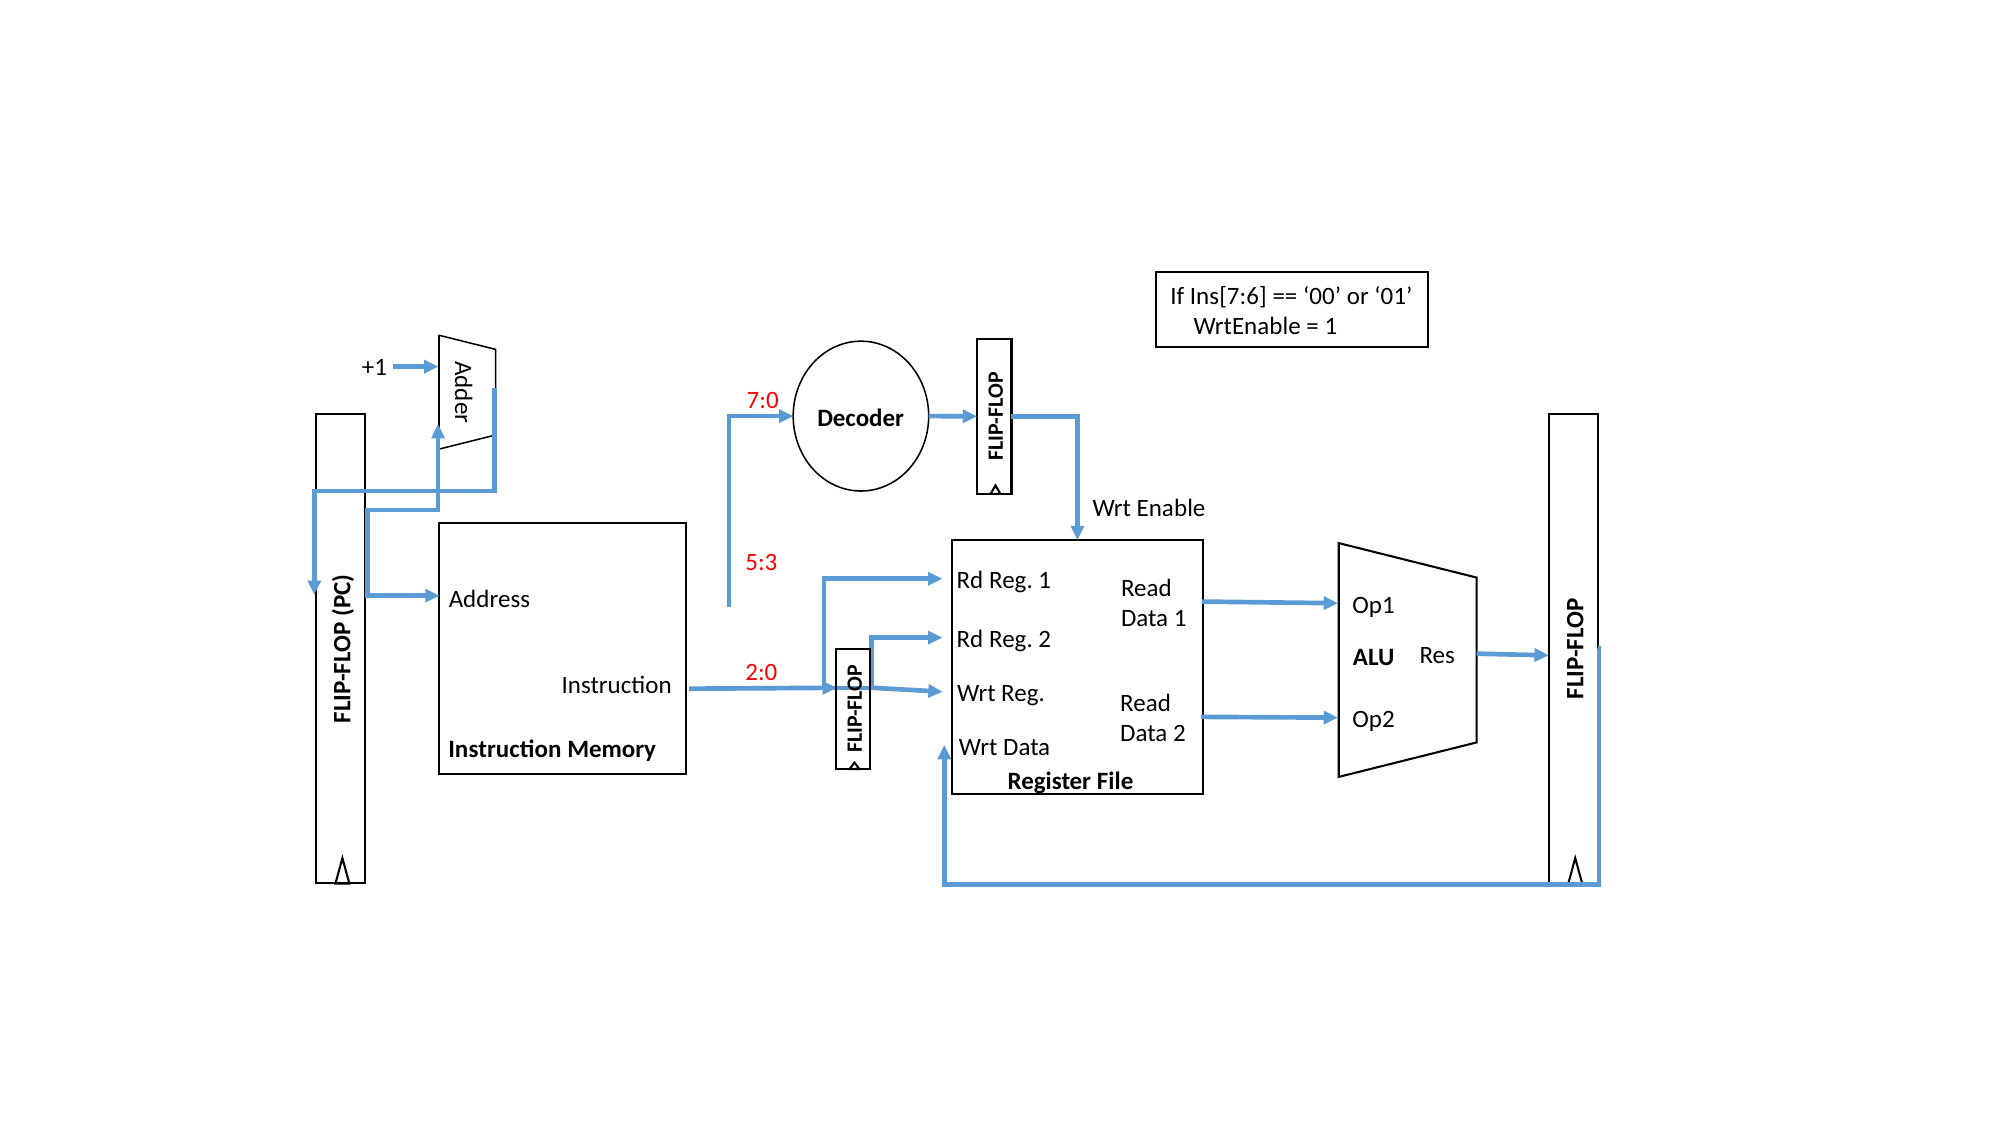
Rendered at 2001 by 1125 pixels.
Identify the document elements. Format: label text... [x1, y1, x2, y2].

text_box 7:0 [731, 375, 799, 421]
text_box Wrt Enable [1078, 484, 1221, 530]
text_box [705, 575, 952, 687]
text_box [800, 634, 952, 687]
text_box 5:3 [731, 544, 798, 575]
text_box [951, 539, 1204, 796]
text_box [314, 387, 495, 595]
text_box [1337, 742, 1477, 777]
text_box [315, 595, 366, 884]
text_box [976, 338, 1012, 494]
text_box If Ins[7:6] == ‘00’ or ‘01’ WrtEnable = 1 [1155, 271, 1429, 348]
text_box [953, 648, 1599, 742]
text_box +1 [347, 342, 405, 387]
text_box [1337, 543, 1477, 648]
text_box 2:0 [730, 689, 798, 693]
text_box Adder [439, 335, 496, 388]
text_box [1548, 413, 1599, 648]
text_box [1548, 742, 1599, 884]
text_box Decoder [793, 341, 929, 492]
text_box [665, 479, 857, 544]
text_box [1011, 416, 1078, 540]
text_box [438, 523, 687, 775]
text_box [835, 648, 871, 770]
